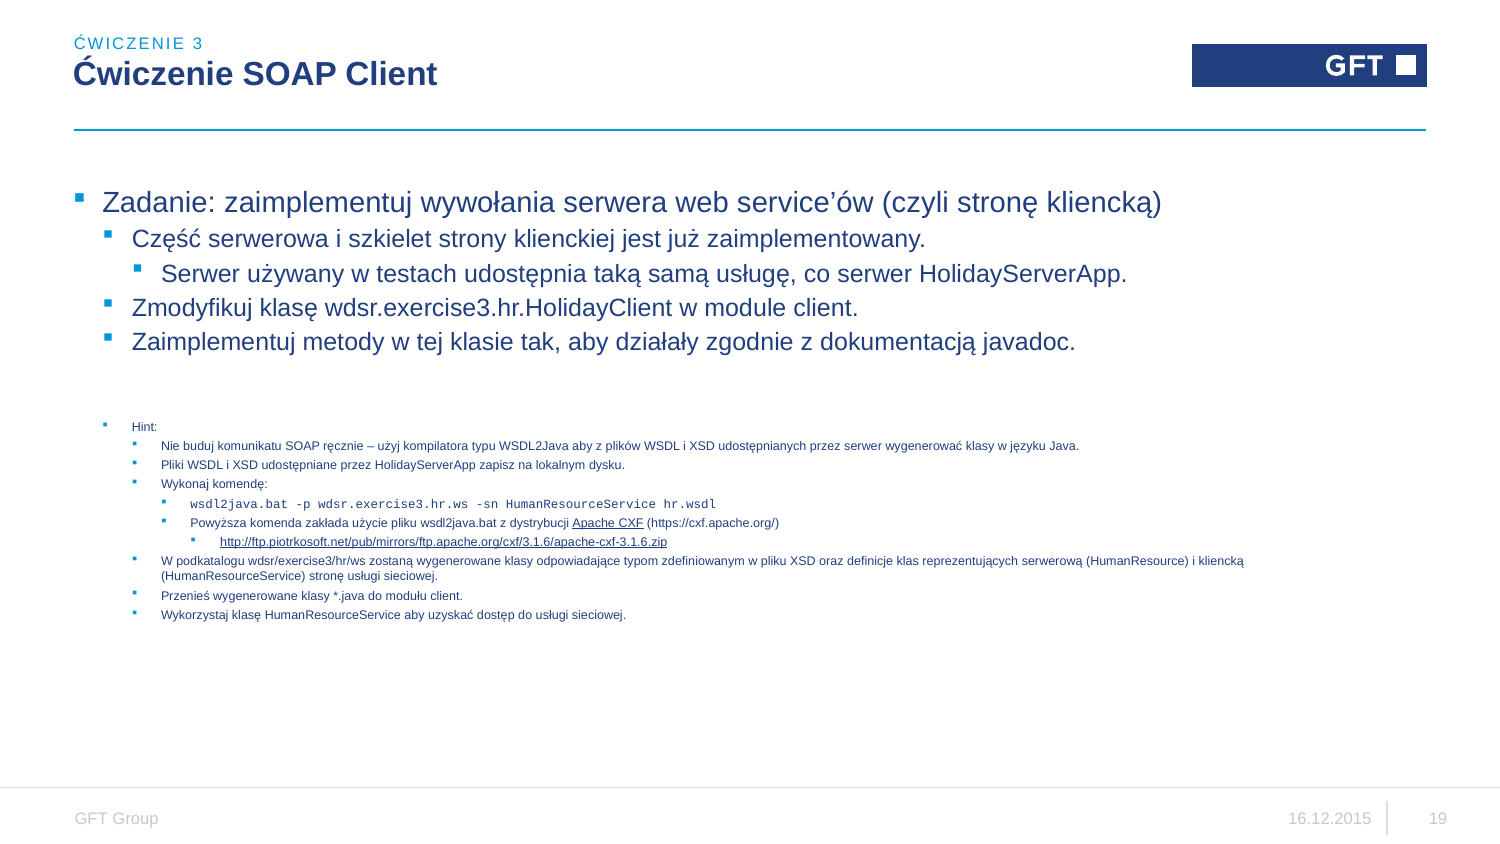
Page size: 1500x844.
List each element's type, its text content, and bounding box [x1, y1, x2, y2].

title Ćwiczenie SOAP Client [72, 56, 1171, 94]
list Zadanie: zaimplementuj wywołania serwera web service’ów (czyli stronę kliencką) Część serwerowa i szkielet strony klienckiej jest już zaimplementowany. Serwer używany w testach udostępnia taką samą usługę, co serwer HolidayServerApp. Zmodyfikuj klasę wdsr.exercise3.hr.HolidayClient w module client. Zaimplementuj metody w tej klasie tak, aby działały zgodnie z dokumentacją javadoc. Hint: Nie buduj komunikatu SOAP ręcznie – użyj kompilatora typu WSDL2Java aby z plików WSDL i XSD udostępnianych przez serwer wygenerować klasy w języku Java. Pliki WSDL i XSD udostępniane przez HolidayServerApp zapisz na lokalnym dysku. Wykonaj komendę: wsdl2java.bat -p wdsr.exercise3.hr.ws -sn HumanResourceService hr.wsdl Powyższa komenda zakłada użycie pliku wsdl2java.bat z dystrybucji Apache CXF (https://cxf.apache.org/) http://ftp.piotrkosoft.net/pub/mirrors/ftp.apache.org/cxf/3.1.6/apache-cxf-3.1.6.zip W podkatalogu wdsr/exercise3/hr/ws zostaną wygenerowane klasy odpowiadające typom zdefiniowanym w pliku XSD oraz definicje klas reprezentujących serwerową (HumanResource) i kliencką (HumanResourceService) stronę usługi sieciowej. Przenieś wygenerowane klasy *.java do modułu client. Wykorzystaj klasę HumanResourceService aby uzyskać dostęp do usługi sieciowej. [72, 183, 1383, 736]
list ĆWICZENIE 3 [73, 32, 1172, 53]
